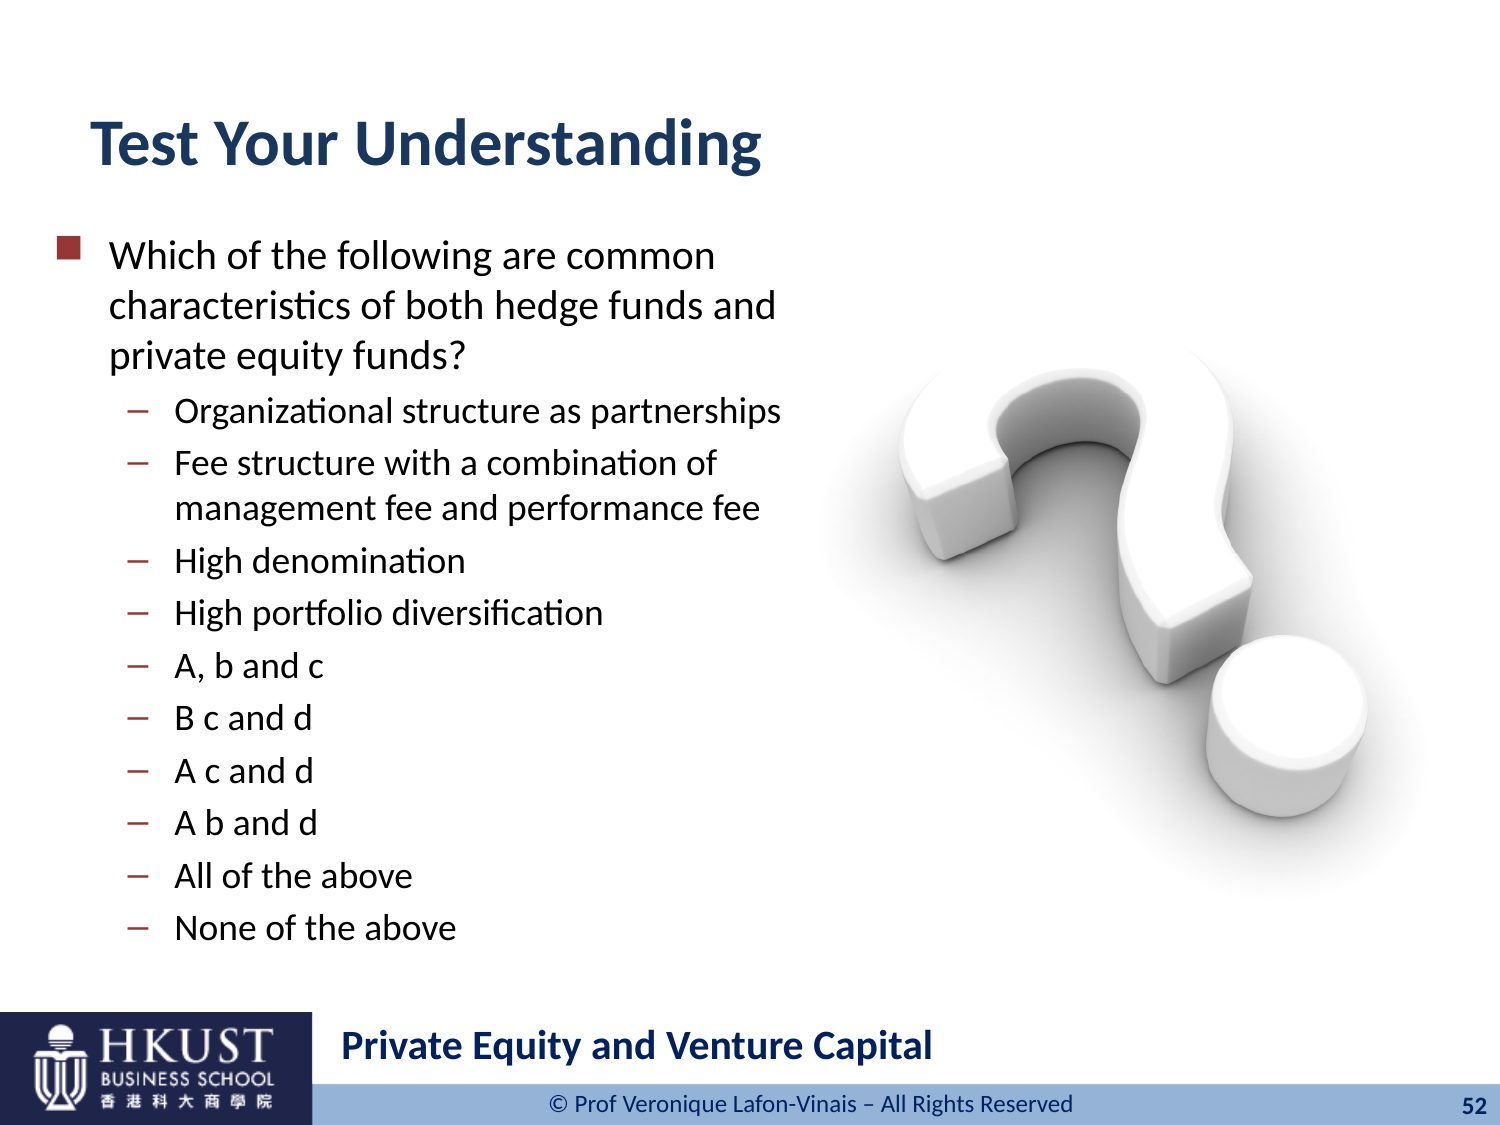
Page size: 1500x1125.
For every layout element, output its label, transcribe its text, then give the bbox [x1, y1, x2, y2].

footer Private Equity and Venture Capital [326, 1007, 1500, 1078]
list Which of the following are common characteristics of both hedge funds and private equity funds? Organizational structure as partnerships Fee structure with a combination of management fee and performance fee High denomination High portfolio diversification A, b and c B c and d A c and d A b and d All of the above None of the above [37, 220, 813, 964]
picture [0, 1012, 1500, 1125]
slide_number 52 [1351, 1080, 1500, 1125]
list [787, 279, 1476, 919]
title Test Your Understanding [74, 44, 1426, 233]
